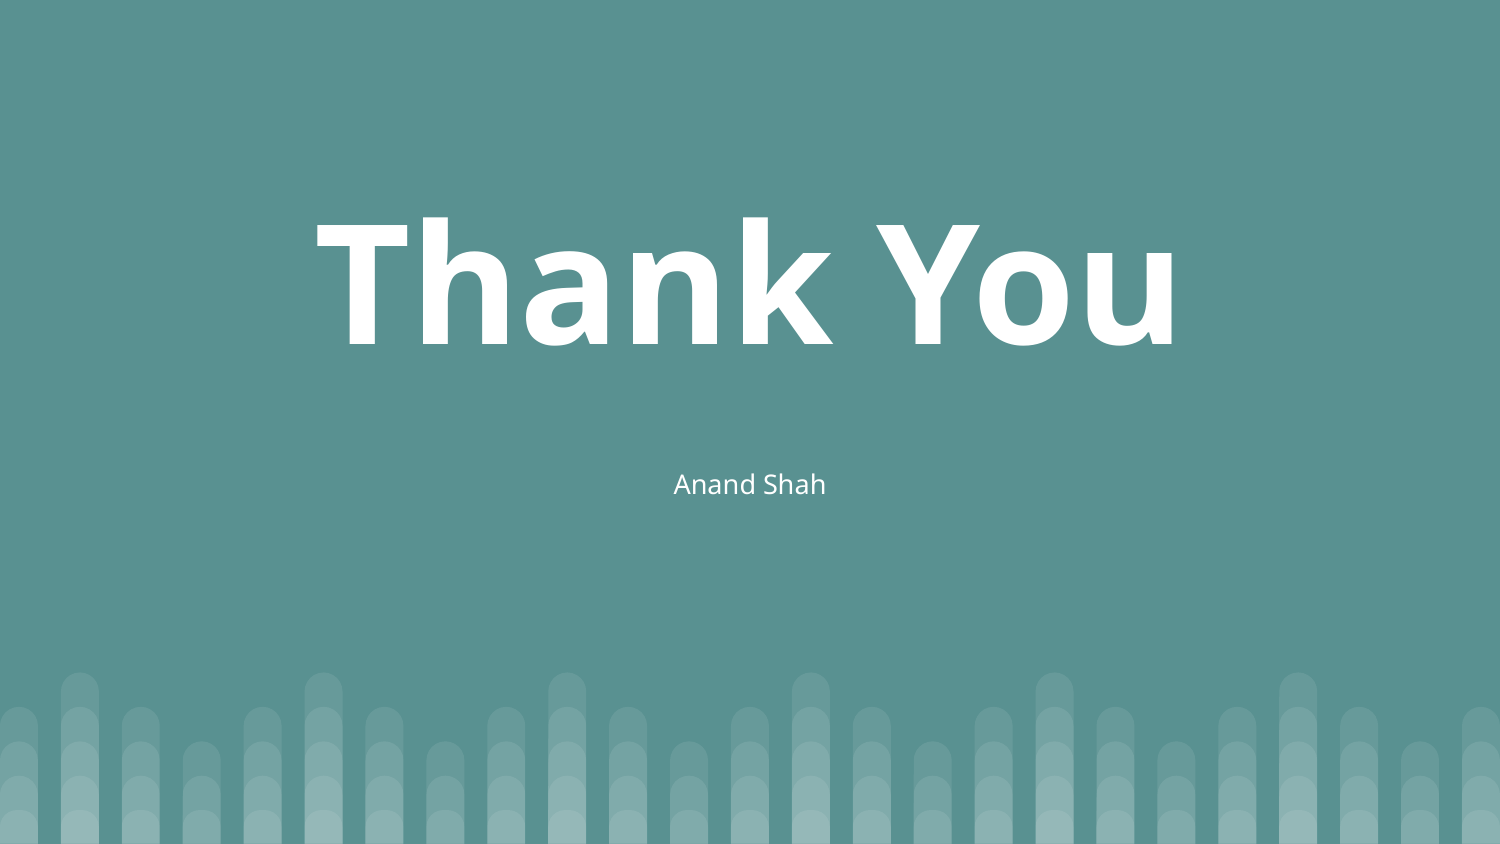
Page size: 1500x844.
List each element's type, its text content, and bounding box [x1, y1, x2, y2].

list Anand Shah [227, 444, 1273, 628]
title Thank You [227, 126, 1273, 433]
